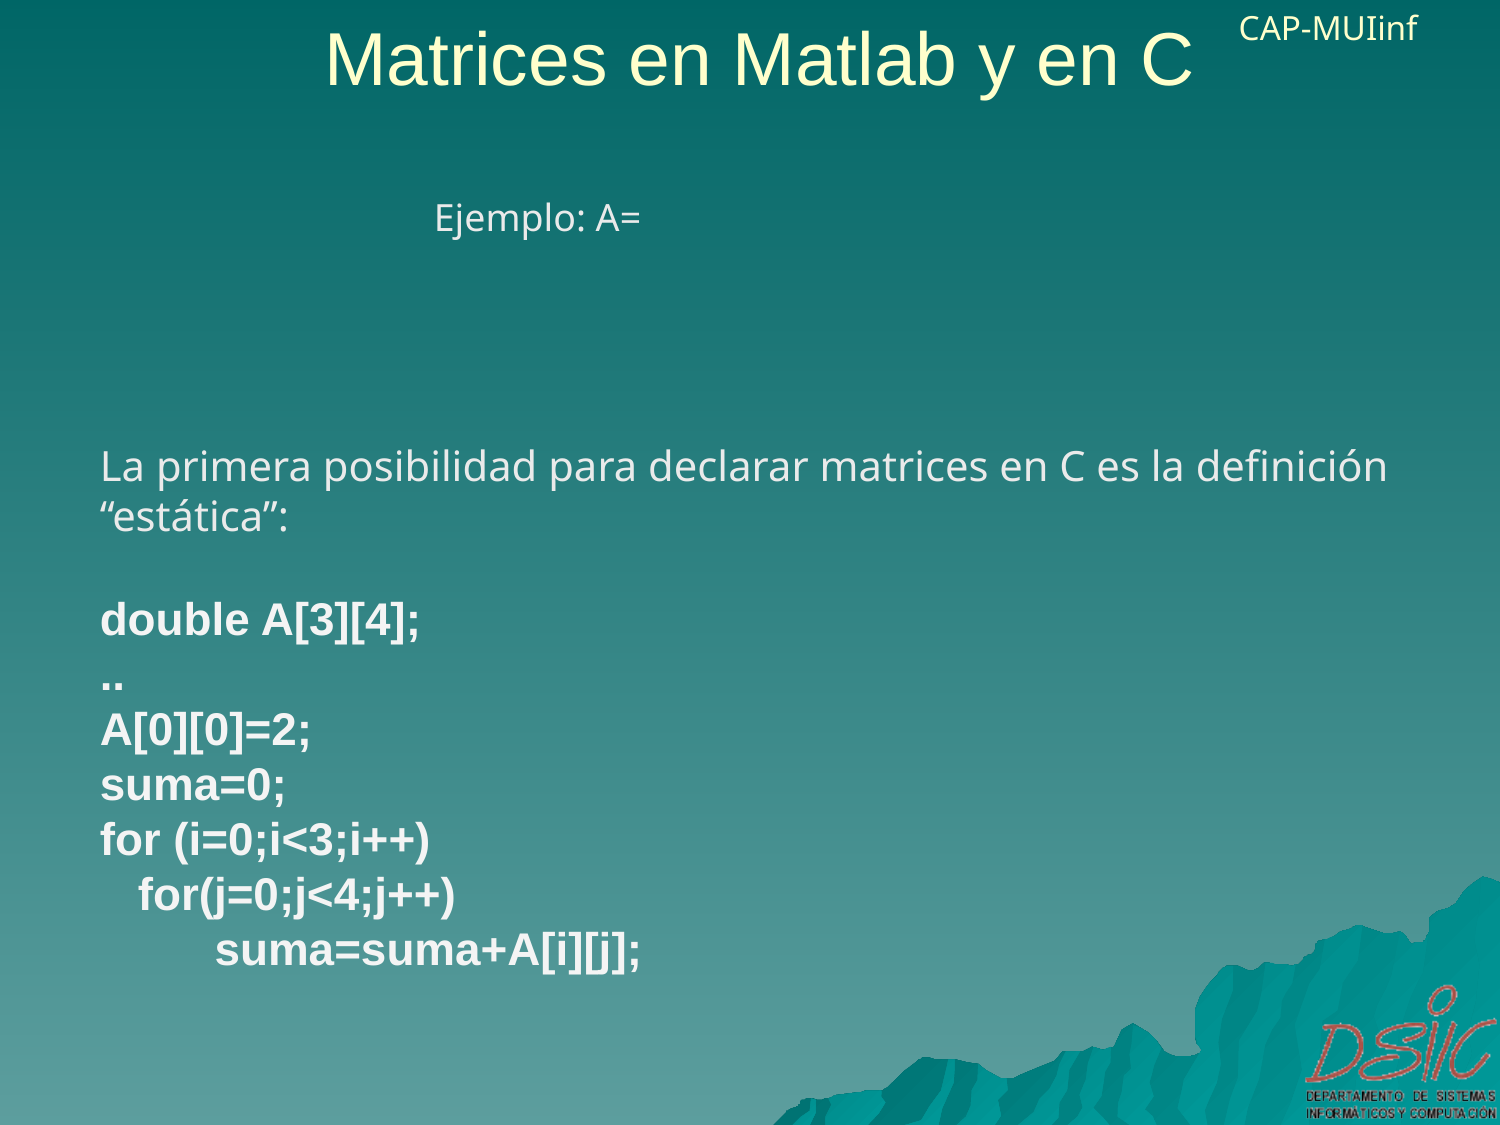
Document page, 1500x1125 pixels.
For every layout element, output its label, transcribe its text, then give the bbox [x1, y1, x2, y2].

title Matrices en Matlab y en C [85, 0, 1435, 188]
picture [1304, 979, 1500, 1125]
text_box La primera posibilidad para declarar matrices en C es la definición “estática”: double A[3][4]; .. A[0][0]=2; suma=0; for (i=0;i<3;i++) for(j=0;j<4;j++) suma=suma+A[i][j]; [84, 432, 1456, 1083]
